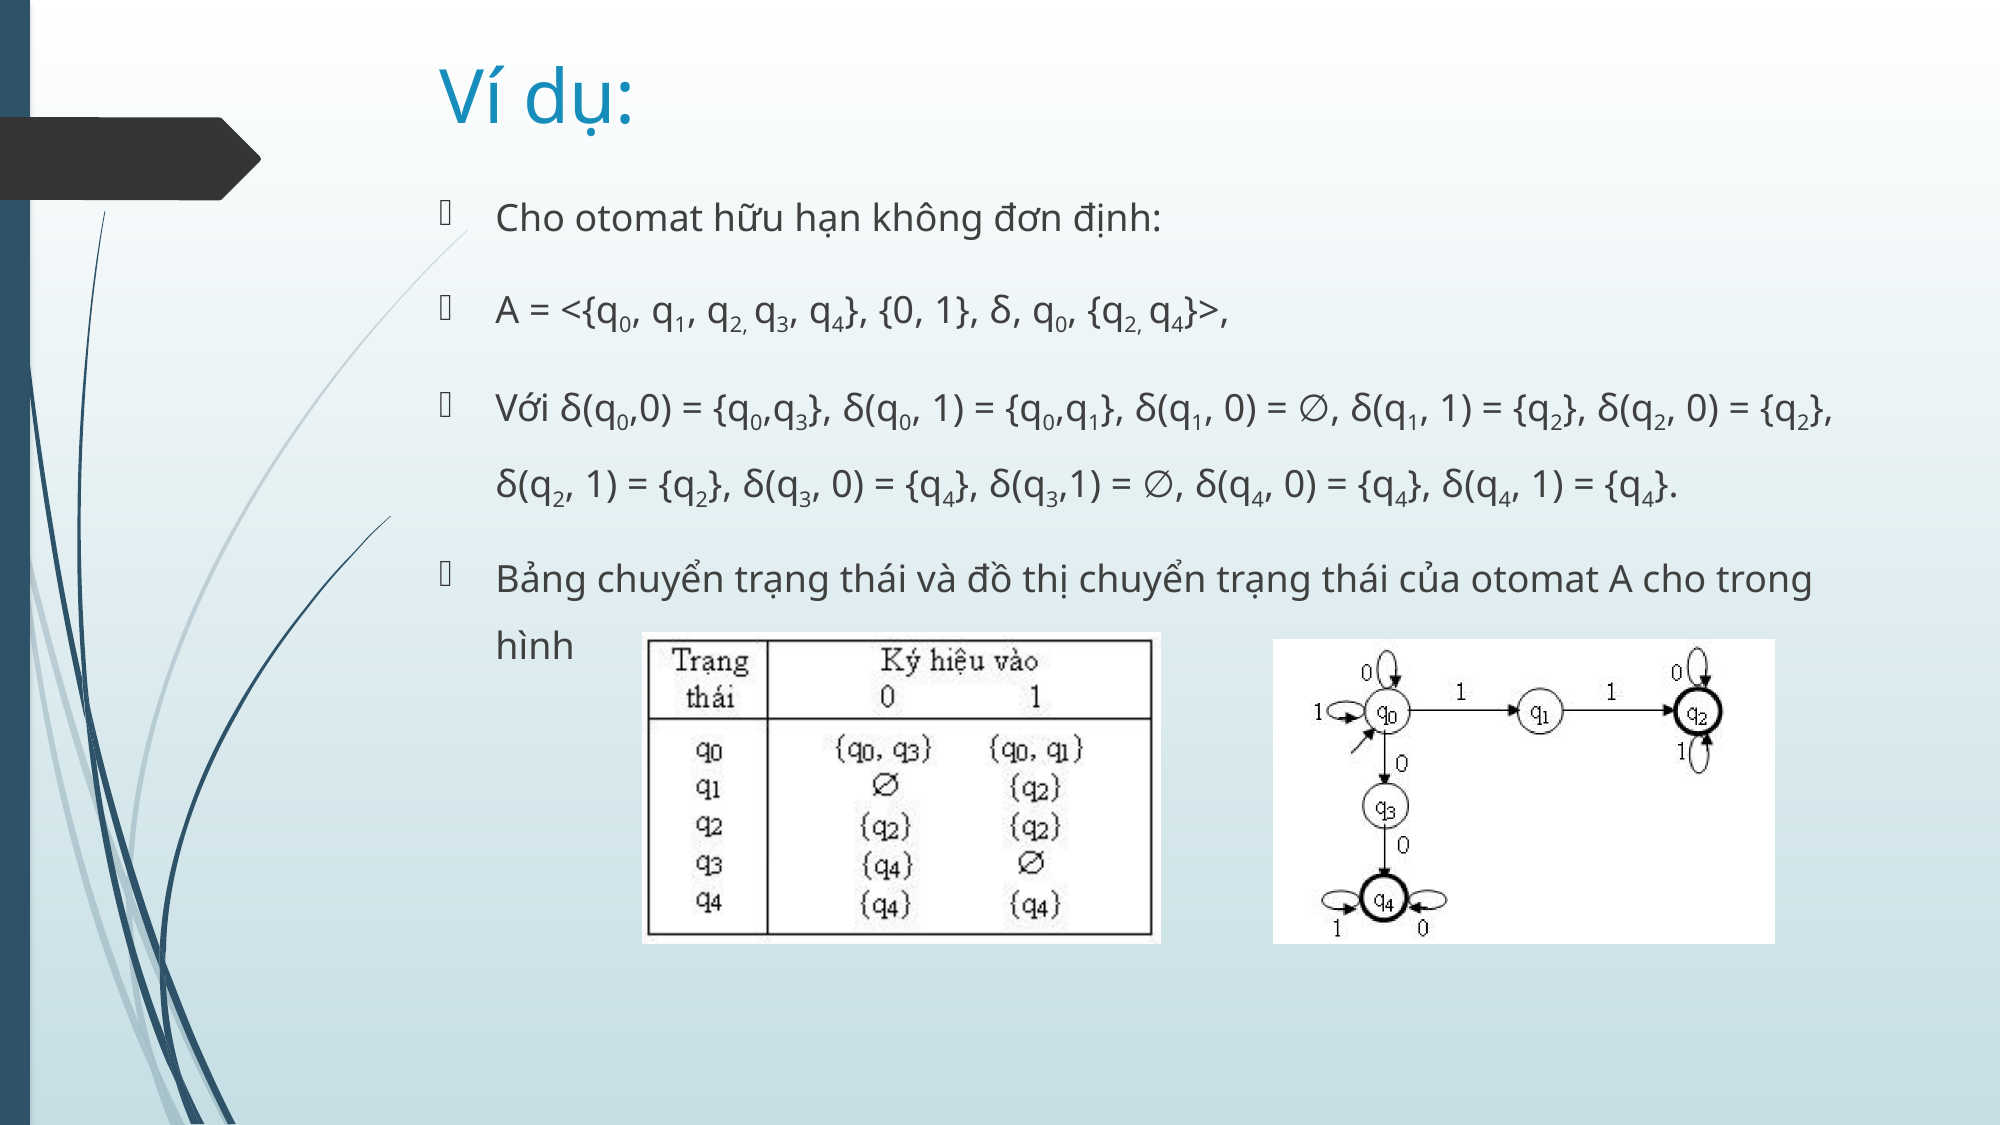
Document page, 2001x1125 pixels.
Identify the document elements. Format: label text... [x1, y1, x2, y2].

picture [641, 632, 1161, 944]
title Ví dụ: [424, 41, 1887, 148]
list Cho otomat hữu hạn không đơn định: A = <{q0, q1, q2, q3, q4}, {0, 1}, δ, q0, {q2, q4}>, Với δ(q0,0) = {q0,q3}, δ(q0, 1) = {q0,q1}, δ(q1, 0) = ∅, δ(q1, 1) = {q2}, δ(q2, 0) = {q2}, δ(q2, 1) = {q2}, δ(q3, 0) = {q4}, δ(q3,1) = ∅, δ(q4, 0) = {q4}, δ(q4, 1) = {q4}. Bảng chuyển trạng thái và đồ thị chuyển trạng thái của otomat A cho trong hình [424, 164, 1887, 1108]
picture [1272, 638, 1775, 944]
